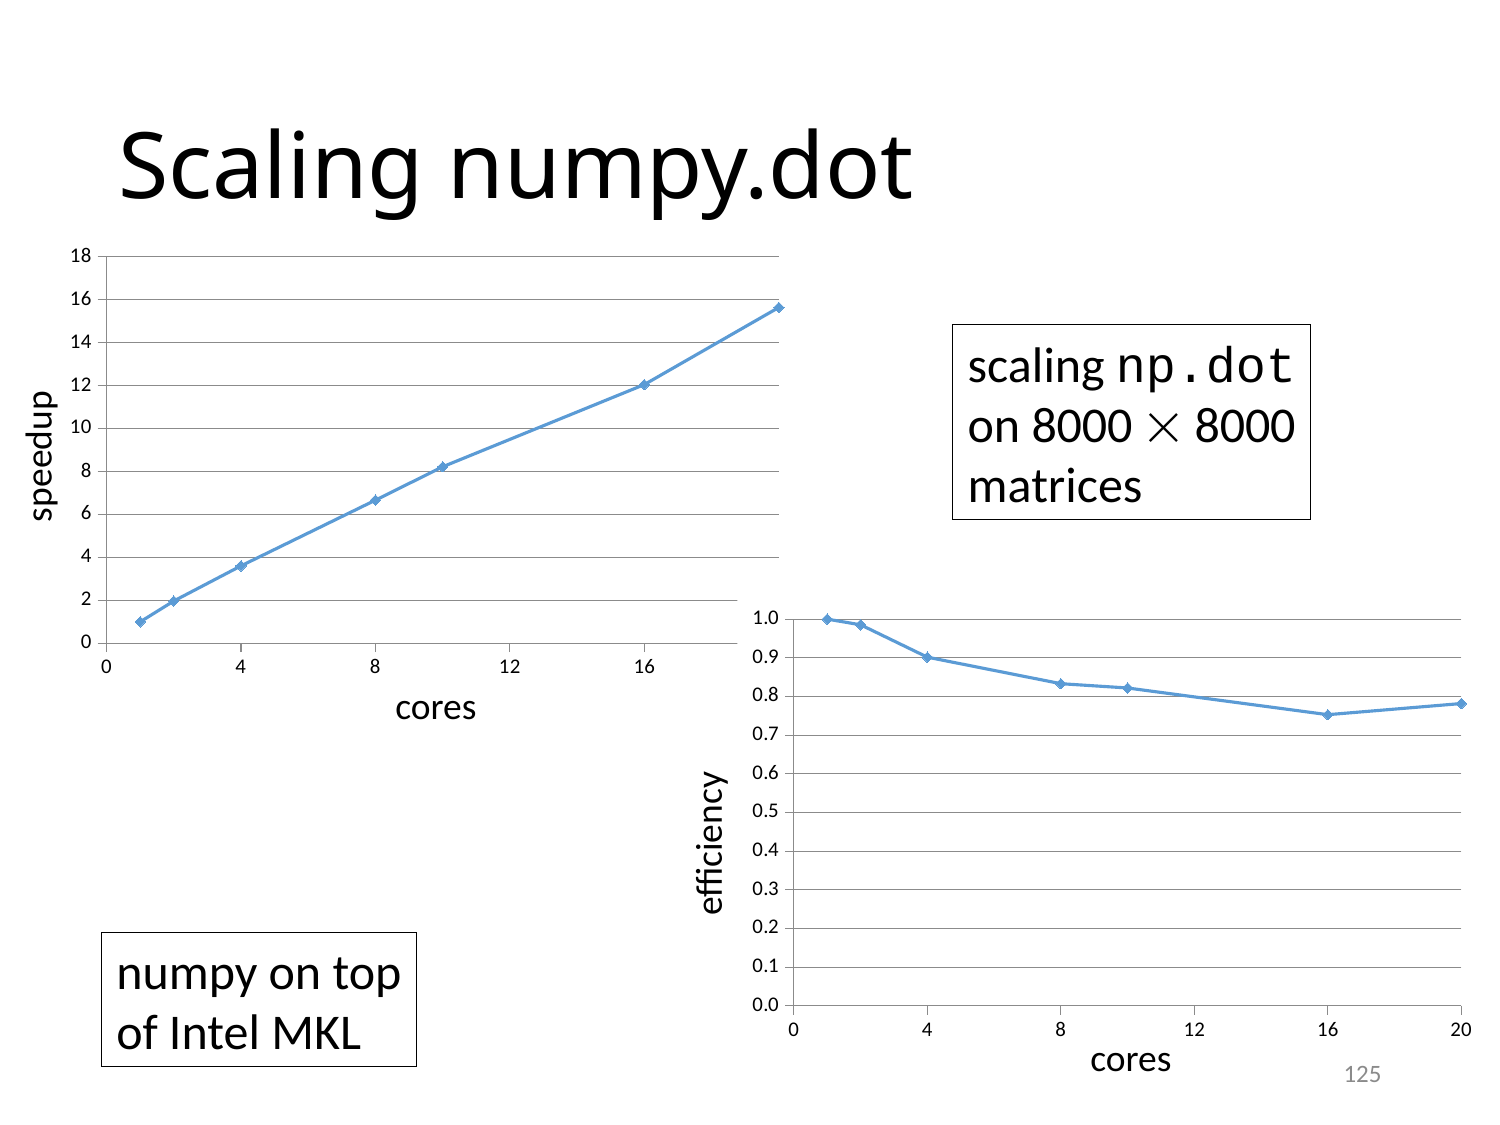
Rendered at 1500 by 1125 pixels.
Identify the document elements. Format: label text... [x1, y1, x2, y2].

title Scaling numpy.dot [103, 59, 1397, 278]
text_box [676, 599, 1488, 1050]
text_box numpy on top of Intel MKL [101, 932, 417, 1067]
text_box scaling np.dot on 8000  8000 matrices [952, 324, 1311, 520]
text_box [6, 237, 805, 736]
slide_number 125 [1059, 1050, 1397, 1103]
